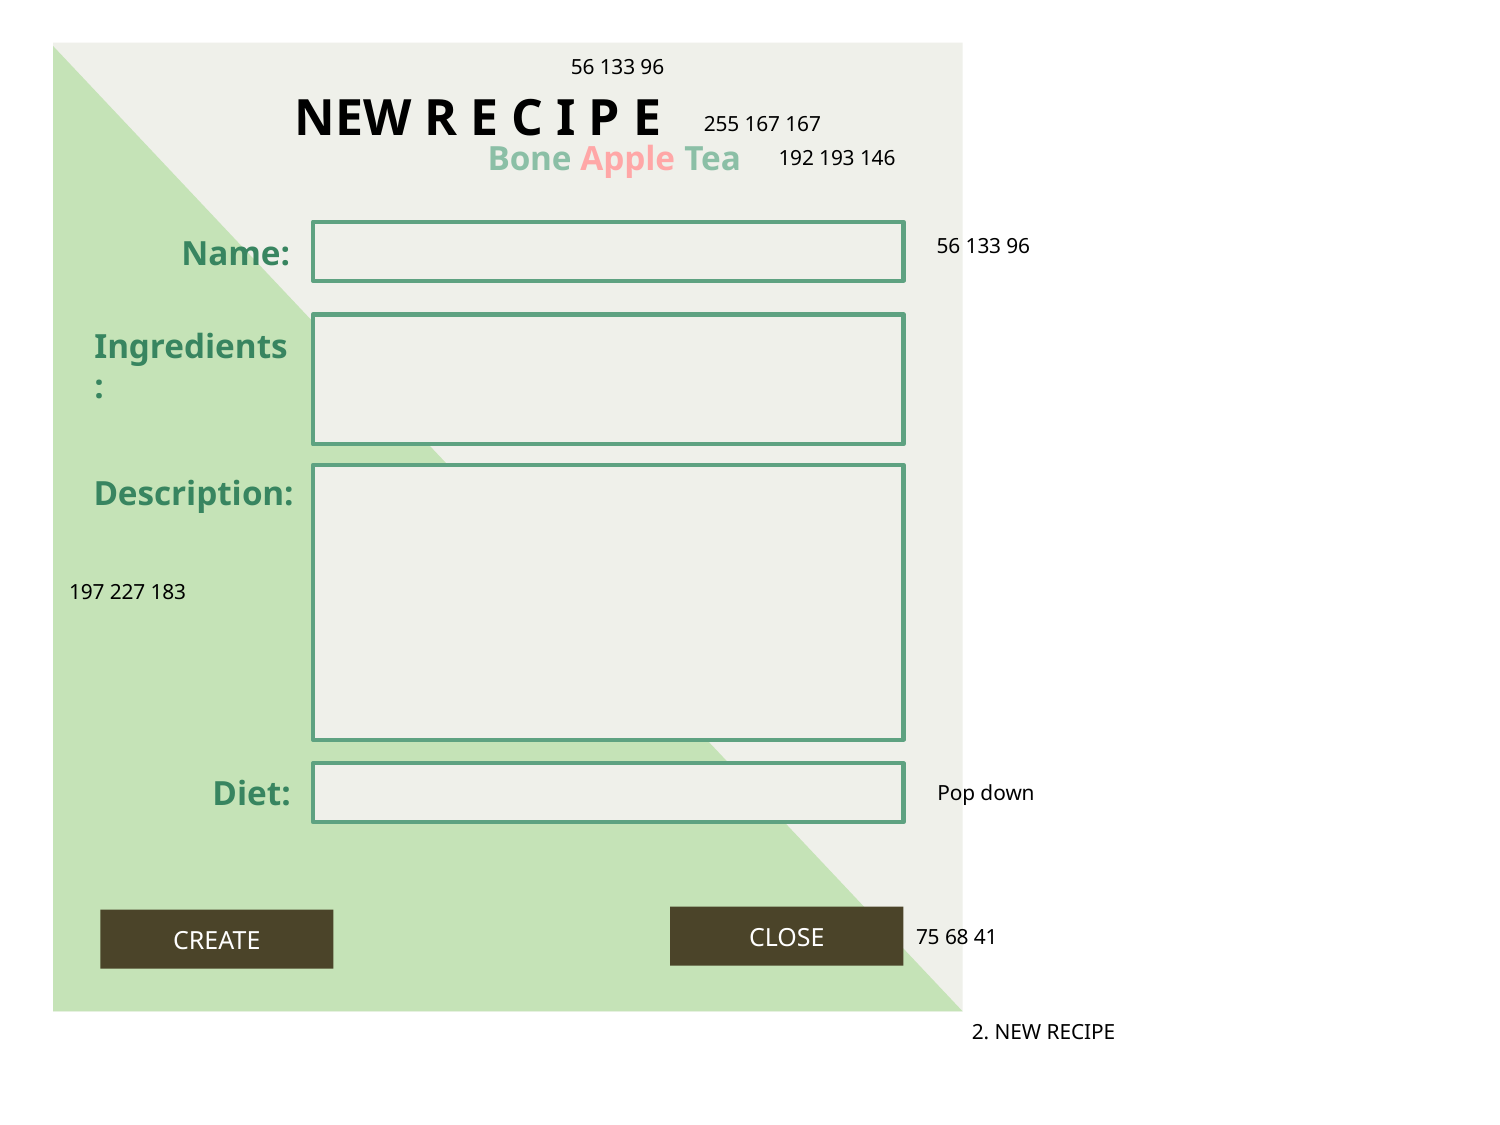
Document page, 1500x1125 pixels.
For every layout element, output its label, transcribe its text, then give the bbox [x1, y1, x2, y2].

text_box 2. NEW RECIPE [957, 1011, 1136, 1052]
text_box 56 133 96 [556, 45, 680, 86]
text_box 75 68 41 [901, 916, 1018, 956]
text_box 255 167 167 [689, 103, 836, 143]
text_box Bone Apple Tea [472, 129, 763, 185]
text_box [51, 41, 965, 916]
text_box Description: [78, 464, 311, 520]
text_box Name: [166, 225, 311, 280]
text_box CREATE [98, 907, 336, 971]
text_box Diet: [197, 765, 311, 820]
text_box CLOSE [668, 905, 906, 968]
text_box [50, 43, 965, 1014]
text_box 197 227 183 [54, 571, 201, 612]
text_box Pop down [922, 772, 1050, 813]
text_box 192 193 146 [763, 137, 911, 177]
text_box [311, 220, 906, 283]
text_box [311, 312, 906, 446]
text_box [311, 761, 906, 824]
text_box [915, 956, 965, 1009]
text_box 56 133 96 [921, 225, 1045, 265]
text_box [311, 463, 906, 742]
text_box NEW R E C I P E [280, 77, 724, 153]
text_box Ingredients: [79, 318, 310, 413]
